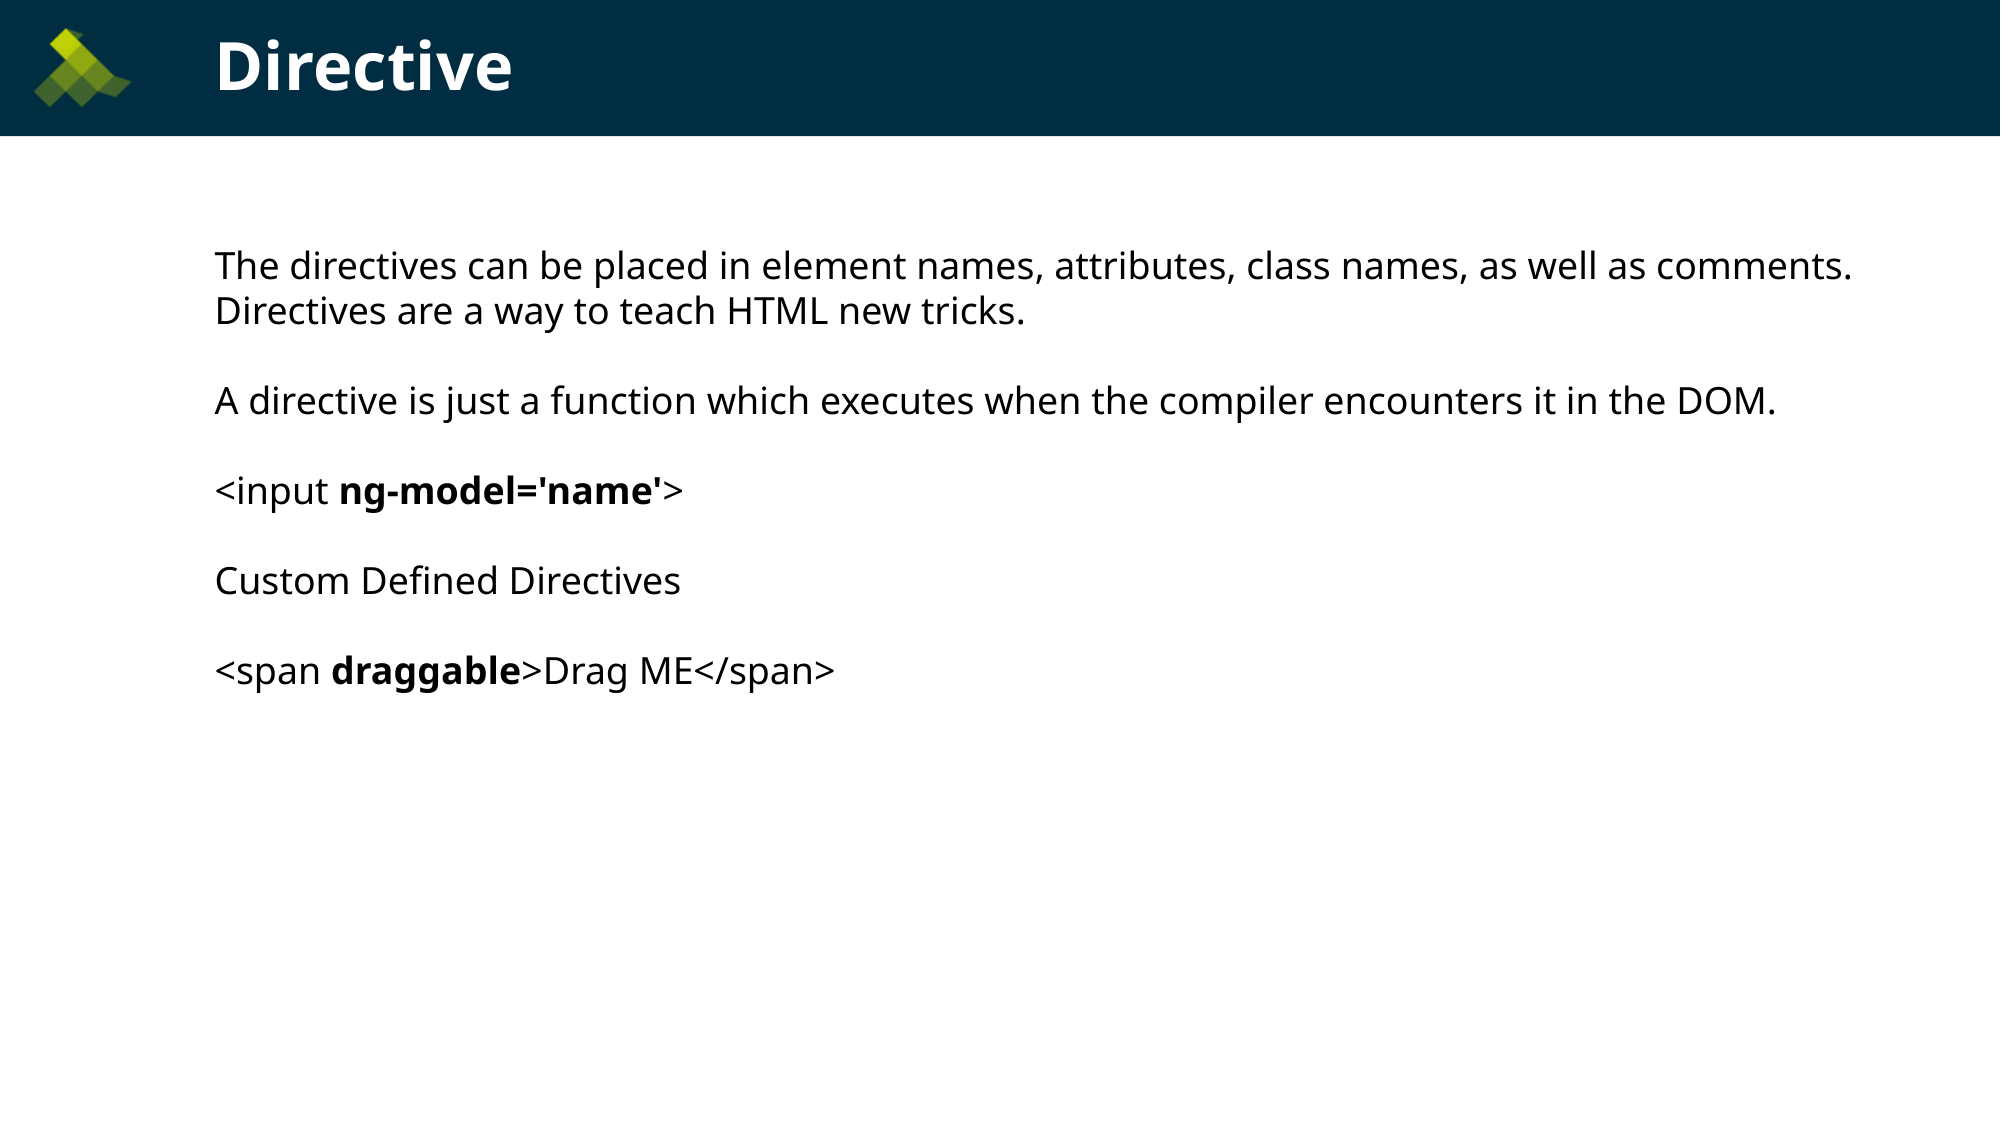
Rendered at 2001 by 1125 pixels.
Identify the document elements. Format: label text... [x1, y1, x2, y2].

picture [34, 29, 130, 106]
text_box The directives can be placed in element names, attributes, class names, as well as comments. Directives are a way to teach HTML new tricks. A directive is just a function which executes when the compiler encounters it in the DOM. <input ng-model='name'> Custom Defined Directives <span draggable>Drag ME</span> [199, 234, 1942, 745]
title Directive [199, 0, 2000, 138]
